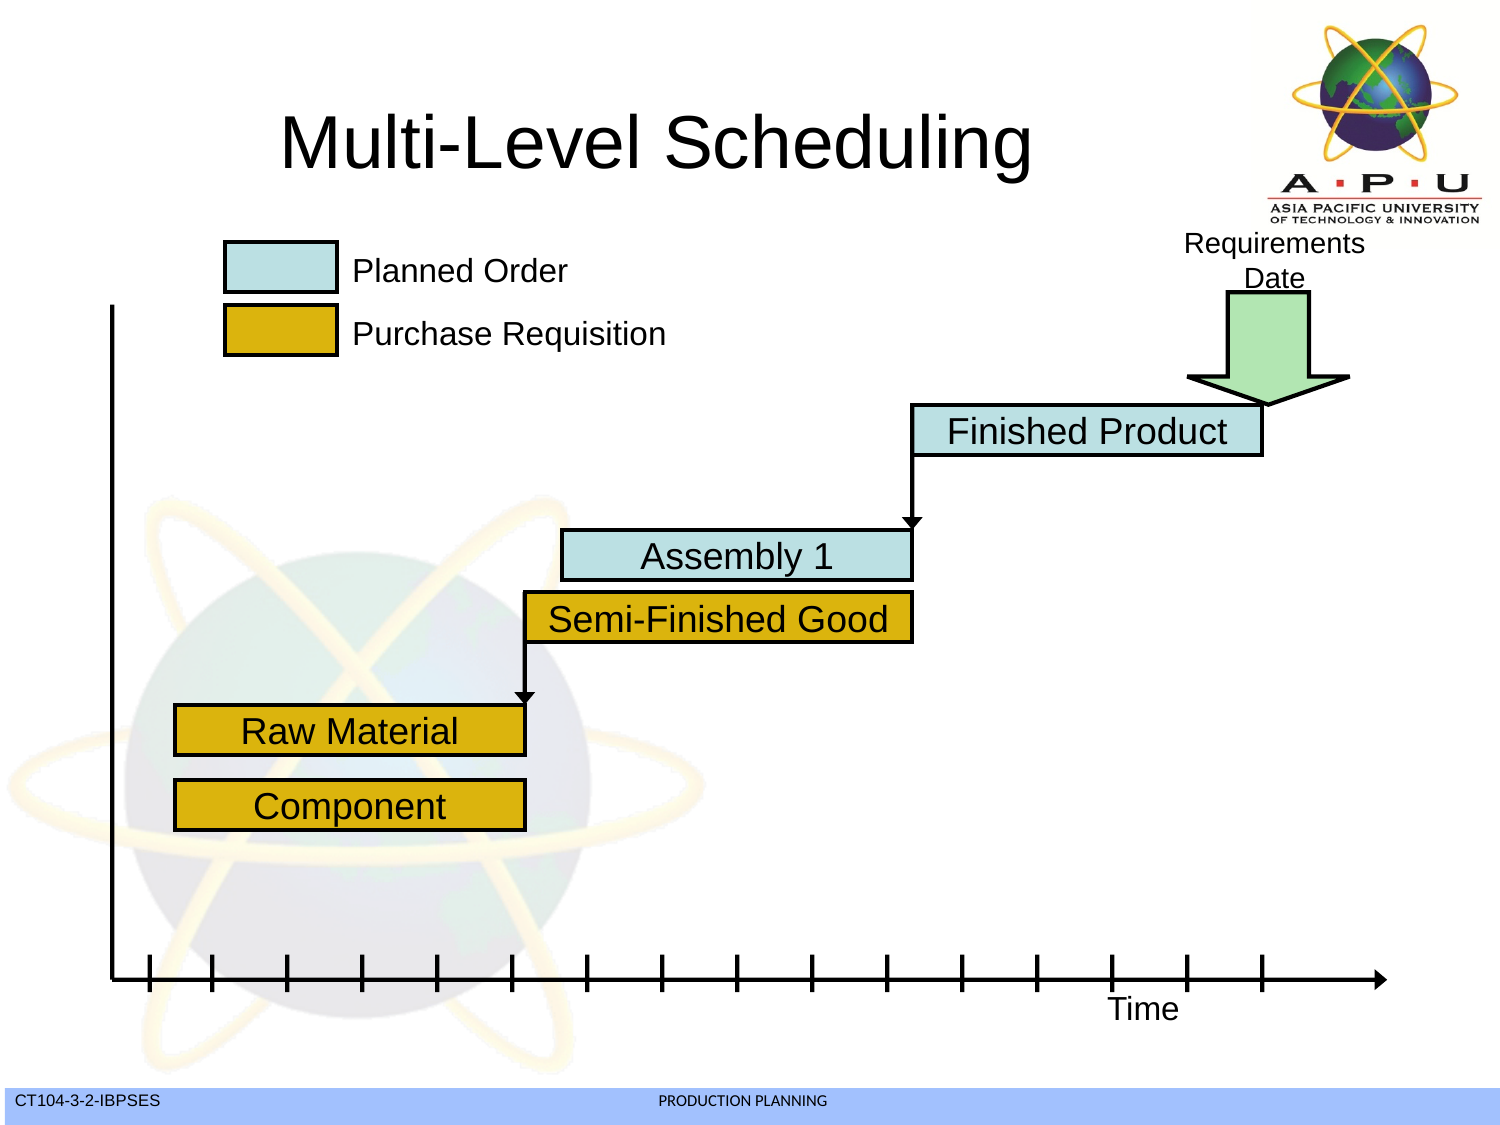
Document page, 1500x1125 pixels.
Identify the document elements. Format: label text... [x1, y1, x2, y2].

title Multi-Level Scheduling [79, 45, 1235, 233]
text_box [224, 242, 337, 293]
text_box Component [174, 779, 525, 830]
text_box Raw Material [174, 704, 525, 755]
text_box Semi-Finished Good [525, 592, 913, 643]
text_box Planned Order [337, 242, 613, 297]
text_box [1275, 969, 1388, 991]
text_box Requirements Date [1149, 217, 1400, 302]
text_box [901, 404, 923, 530]
picture [1251, 0, 1500, 249]
text_box Finished Product [913, 404, 1263, 455]
text_box [1187, 302, 1350, 405]
text_box Assembly 1 [562, 529, 913, 580]
text_box [224, 304, 337, 355]
text_box Time [1012, 979, 1275, 1035]
text_box Purchase Requisition [337, 304, 825, 360]
text_box [514, 592, 536, 705]
